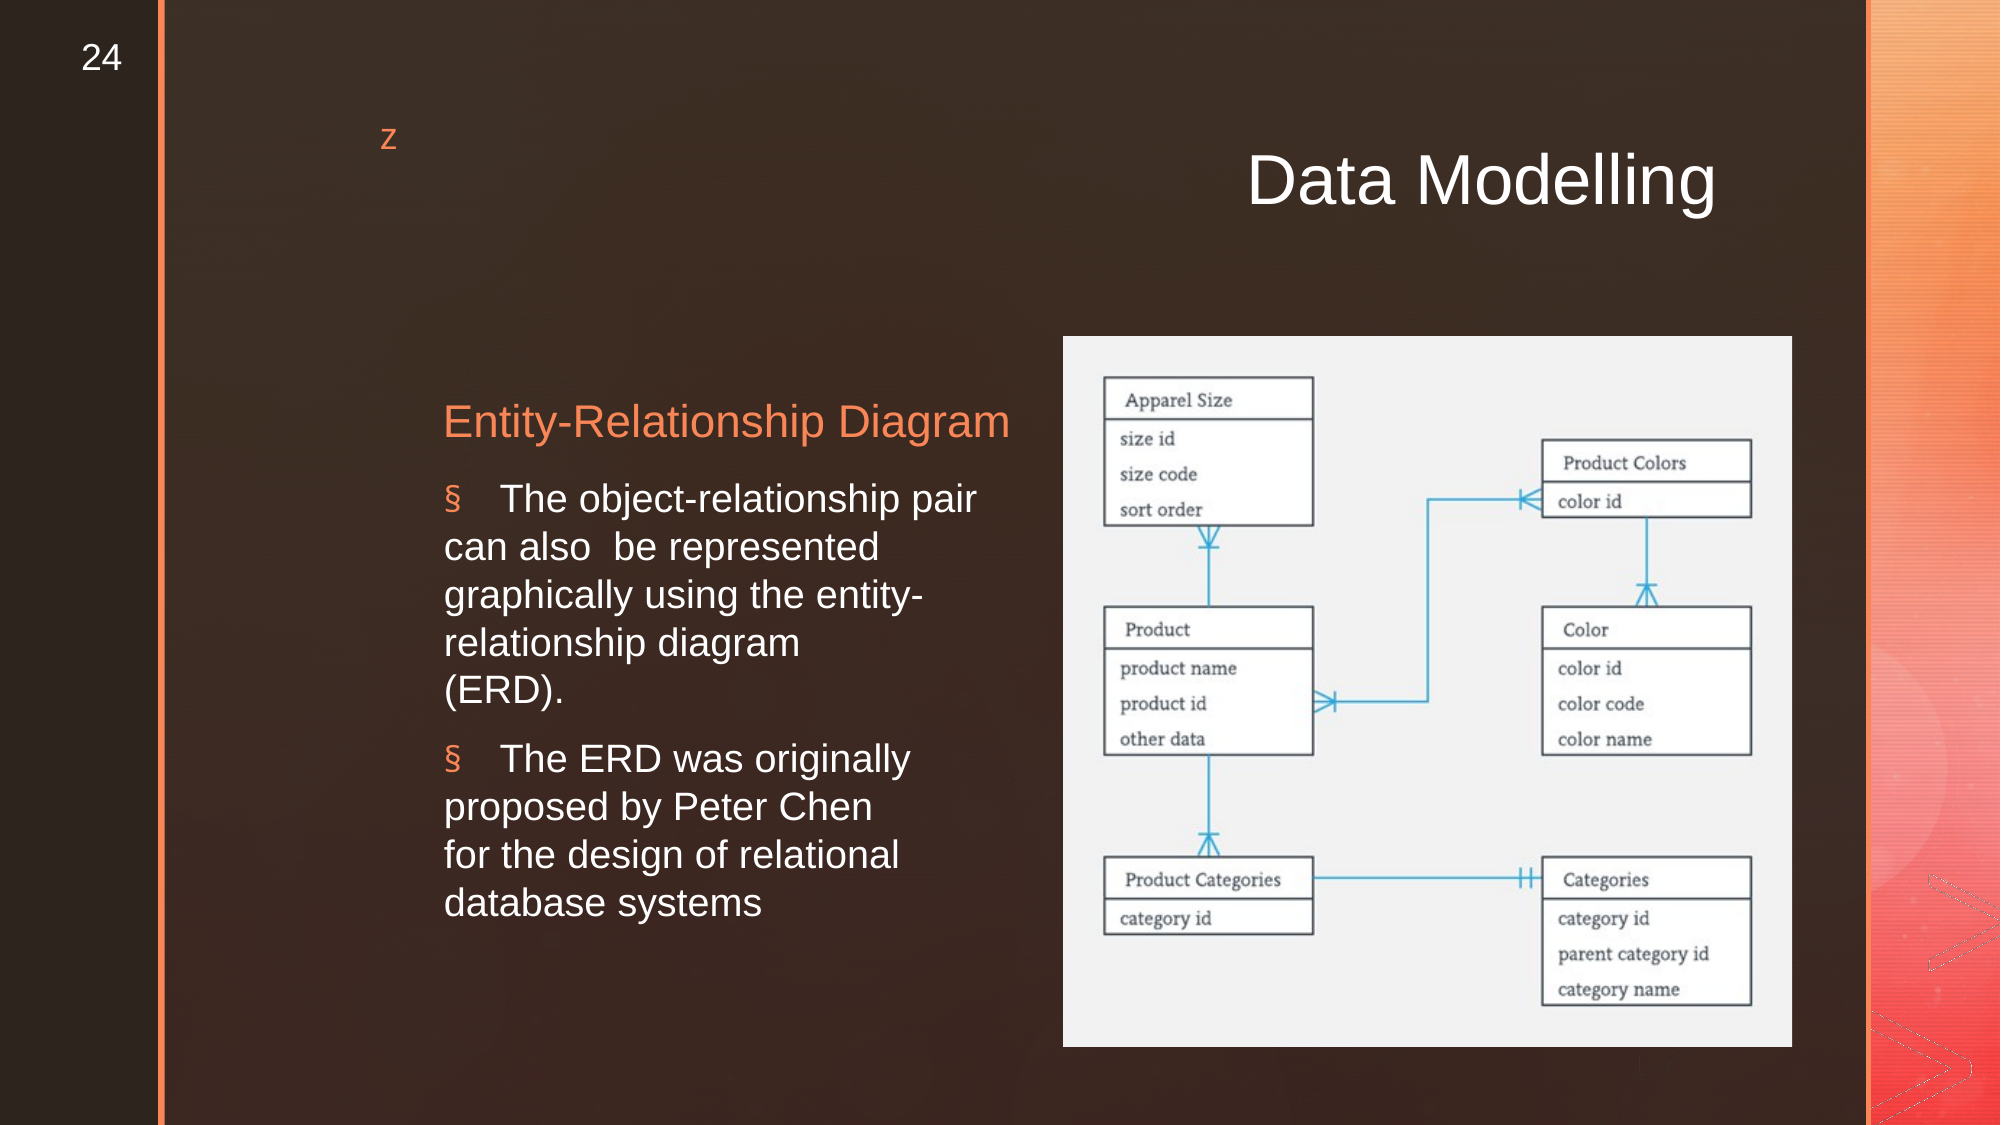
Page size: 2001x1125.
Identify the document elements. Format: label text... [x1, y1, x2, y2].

text_box [1063, 336, 1793, 1047]
text_box Entity-Relationship Diagram § The object-relationship pair can also be represented graphically using the entity- relationship diagram (ERD). § The ERD was originally proposed by Peter Chen for the design of relational database systems [440, 395, 1021, 927]
text_box Data [1244, 140, 1409, 216]
text_box Modelling [1413, 140, 1731, 216]
text_box [1869, 0, 2000, 1125]
text_box [0, 0, 159, 1125]
text_box 24 [78, 35, 131, 78]
text_box [164, 0, 1867, 1125]
text_box z [377, 114, 421, 157]
